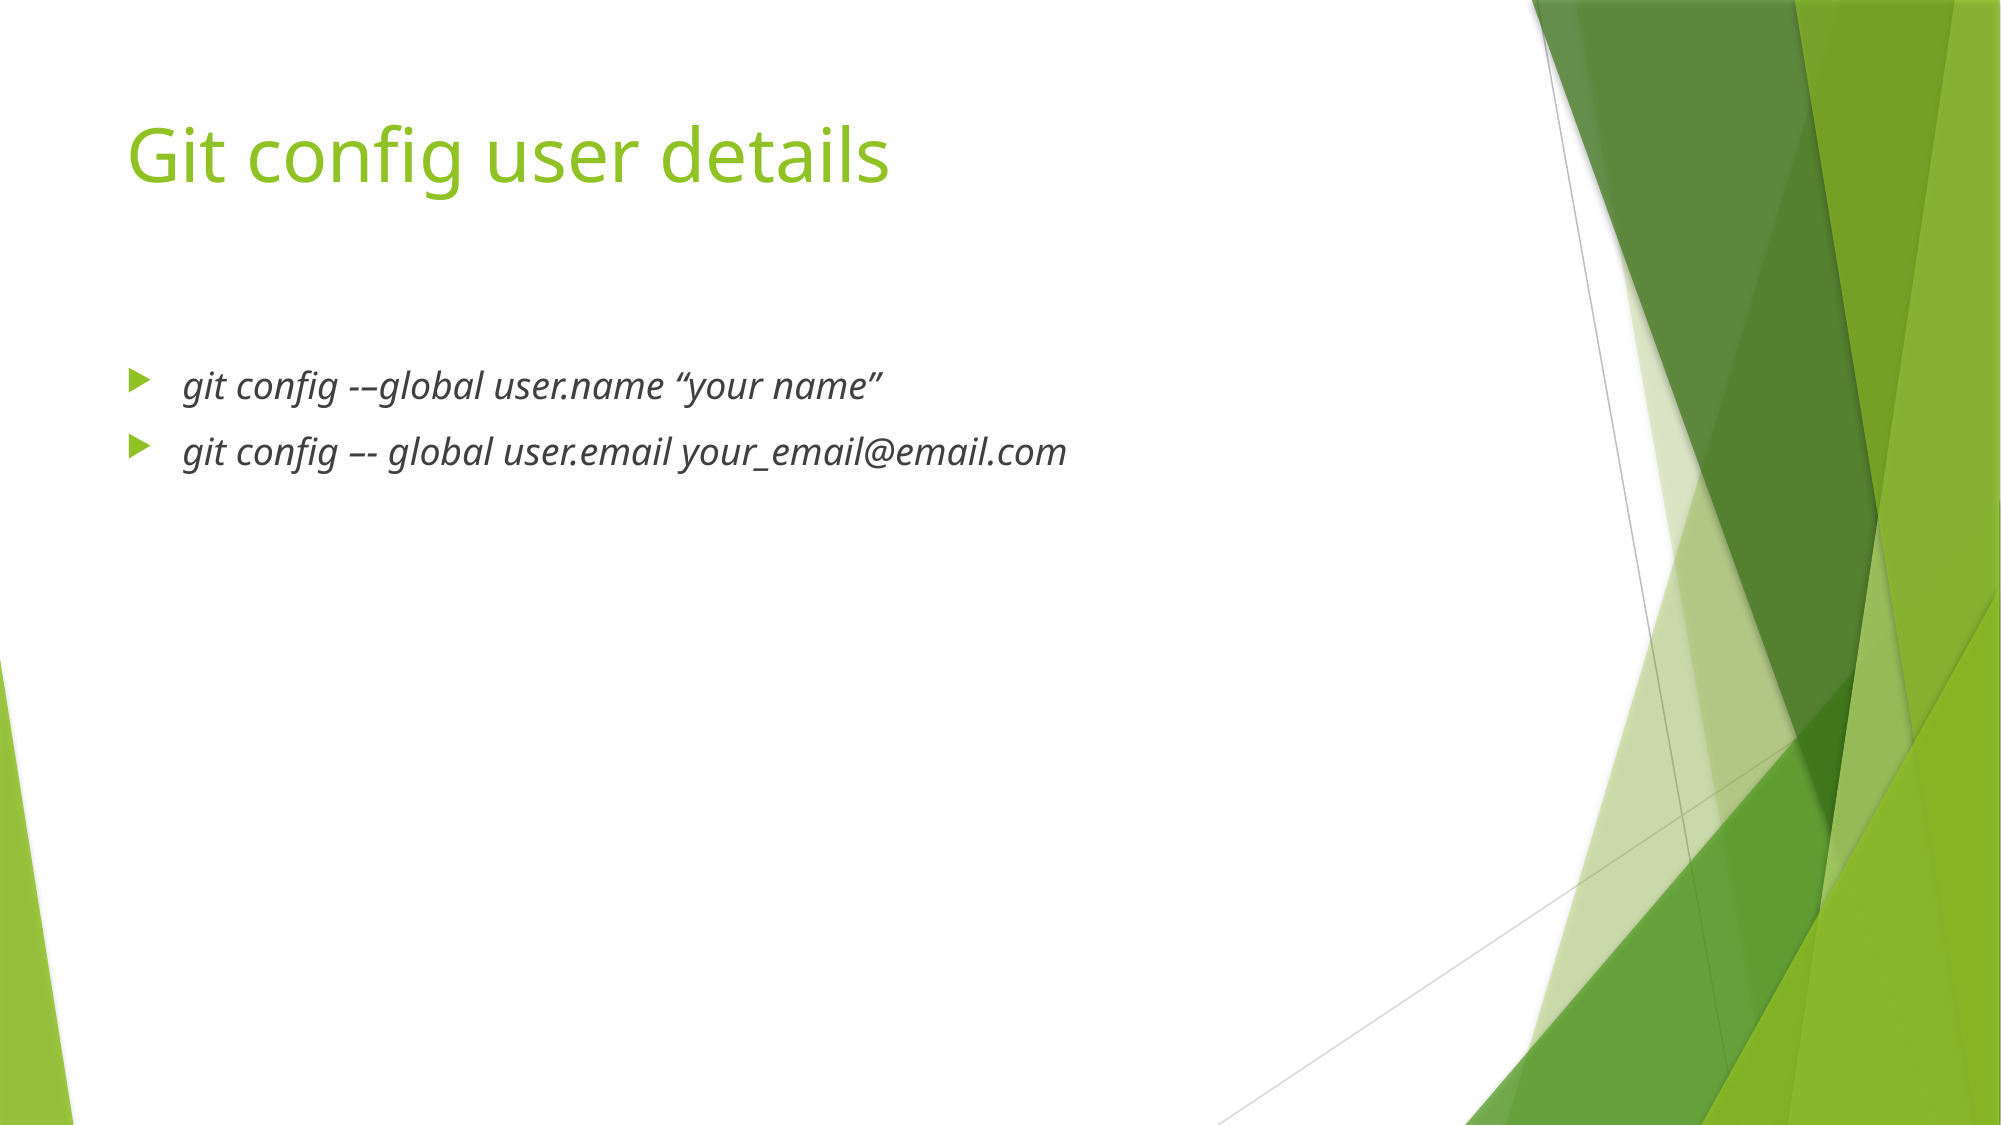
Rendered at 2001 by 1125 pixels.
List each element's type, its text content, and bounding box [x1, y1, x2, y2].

title Git config user details [111, 99, 1522, 317]
list git config -–global user.name “your name” git config –- global user.email your_email@email.com [111, 354, 1522, 992]
